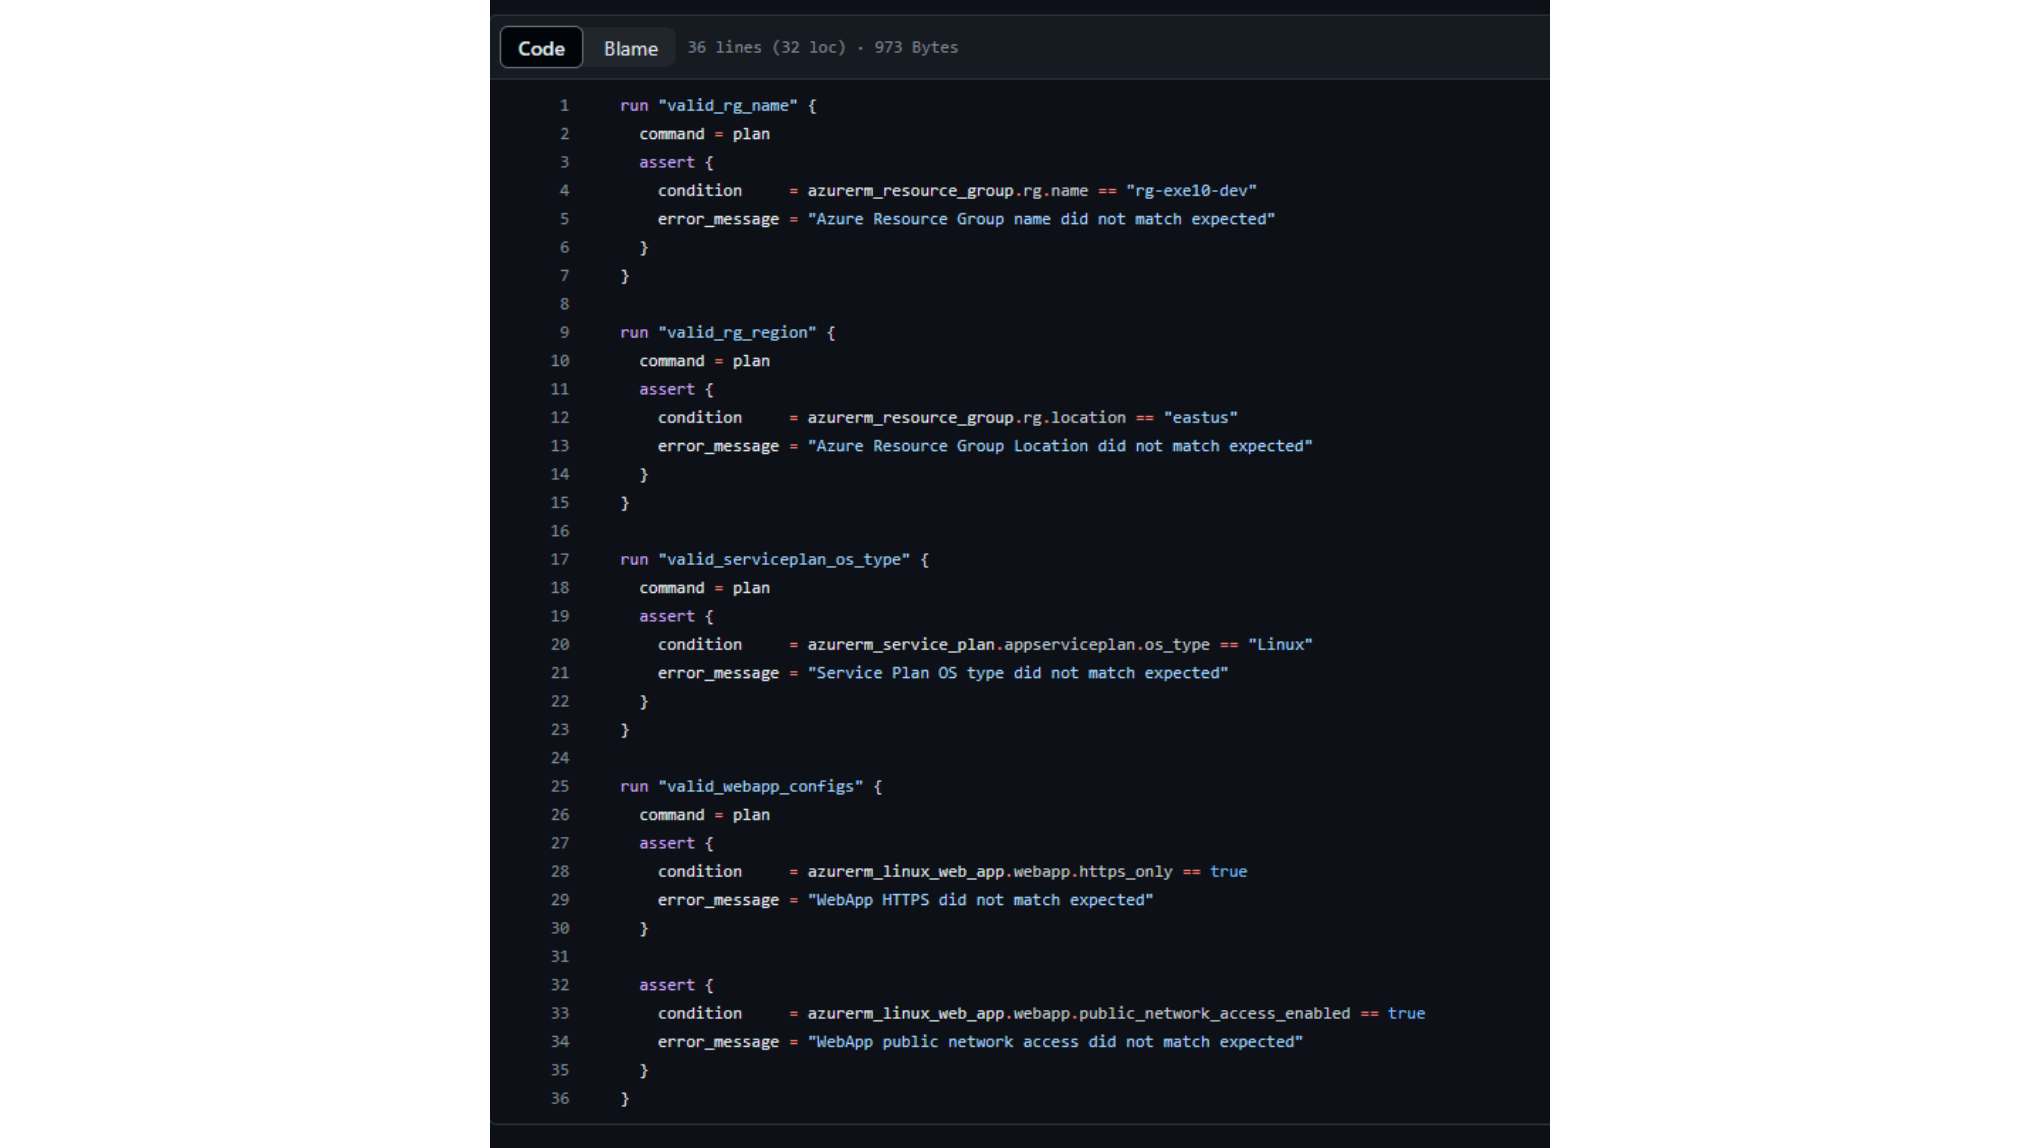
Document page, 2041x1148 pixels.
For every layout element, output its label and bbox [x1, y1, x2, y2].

picture [490, 0, 1550, 1148]
